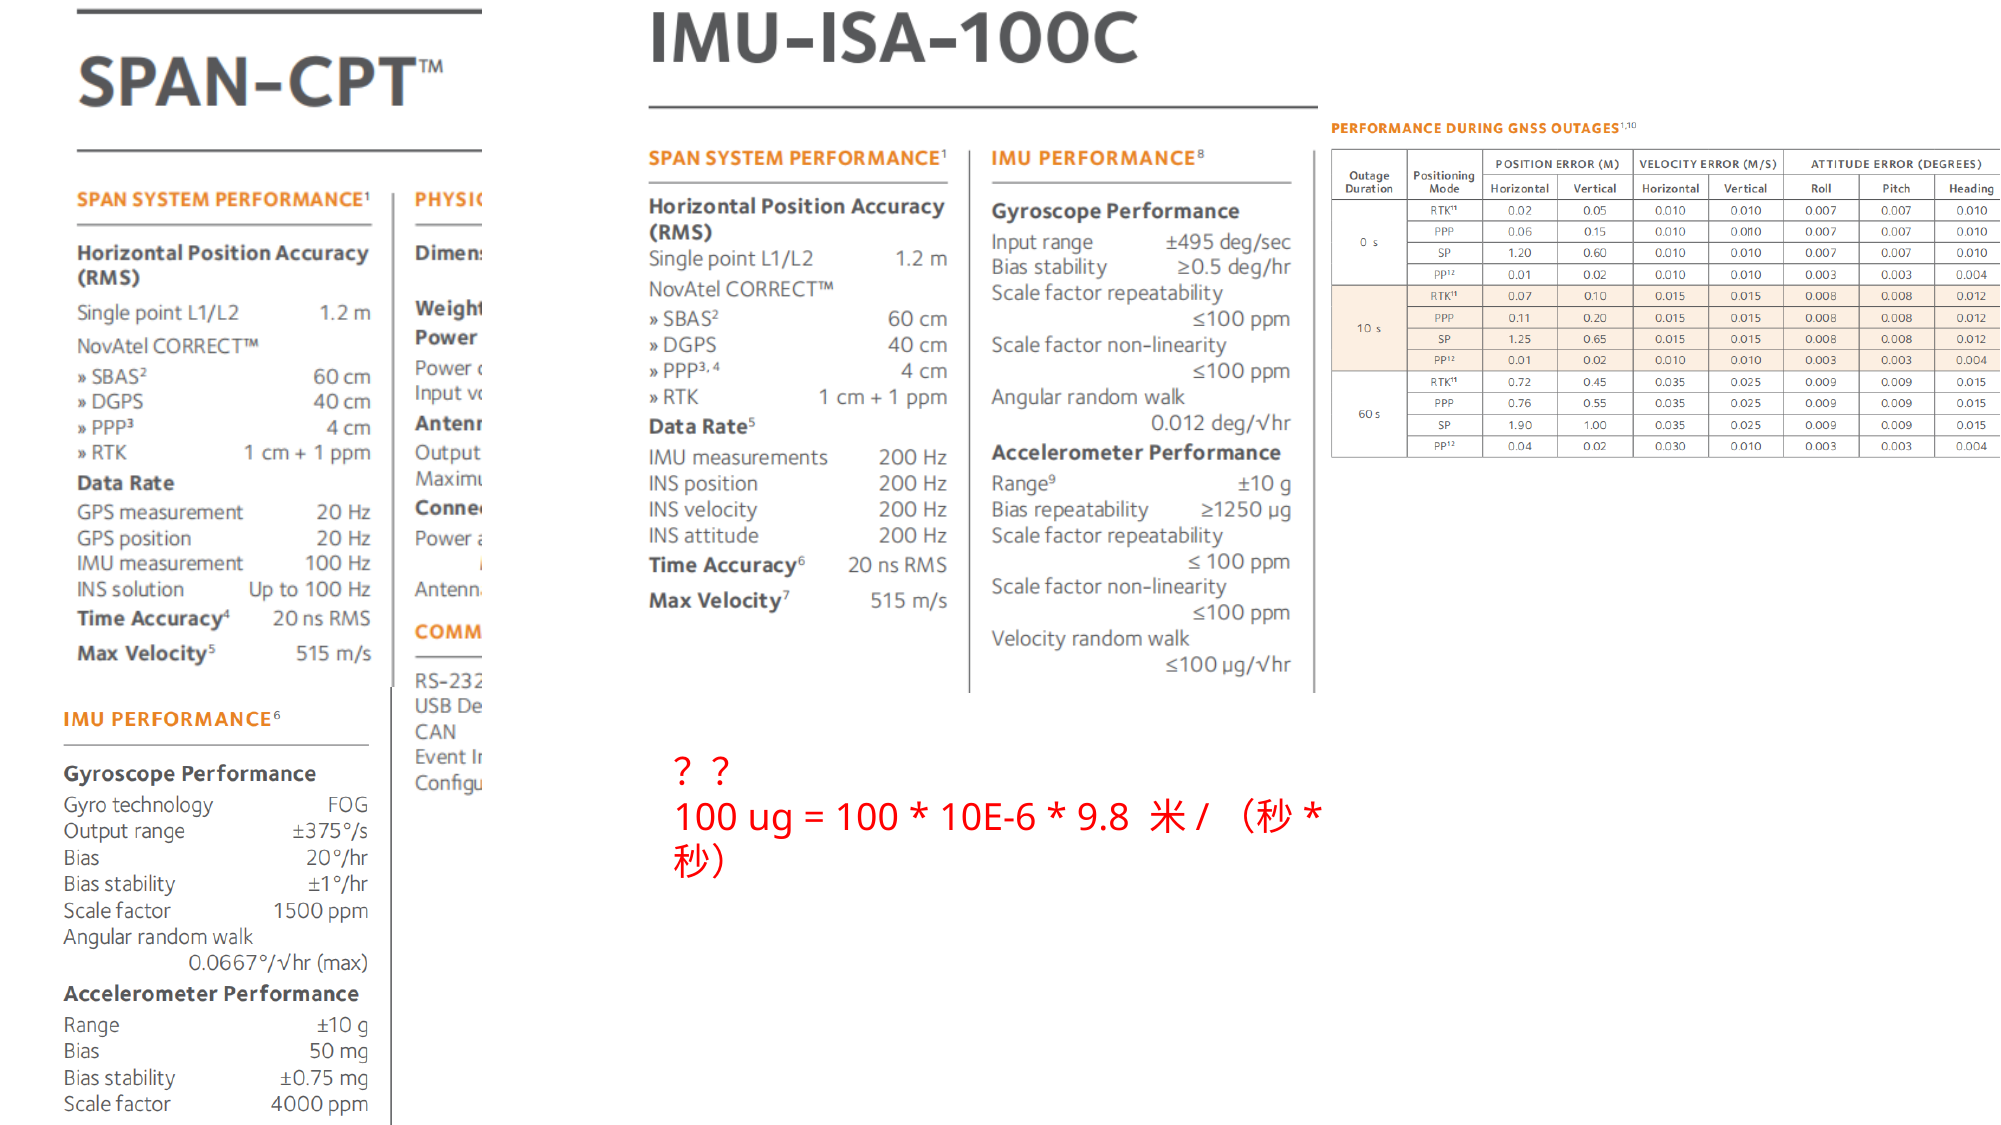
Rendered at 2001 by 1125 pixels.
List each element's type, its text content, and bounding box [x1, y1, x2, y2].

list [0, 4, 482, 1125]
picture [42, 687, 398, 1125]
picture [618, 4, 2000, 693]
text_box ？？ 100 ug = 100 * 10E-6 * 9.8 米/（秒*秒） [658, 740, 1420, 891]
